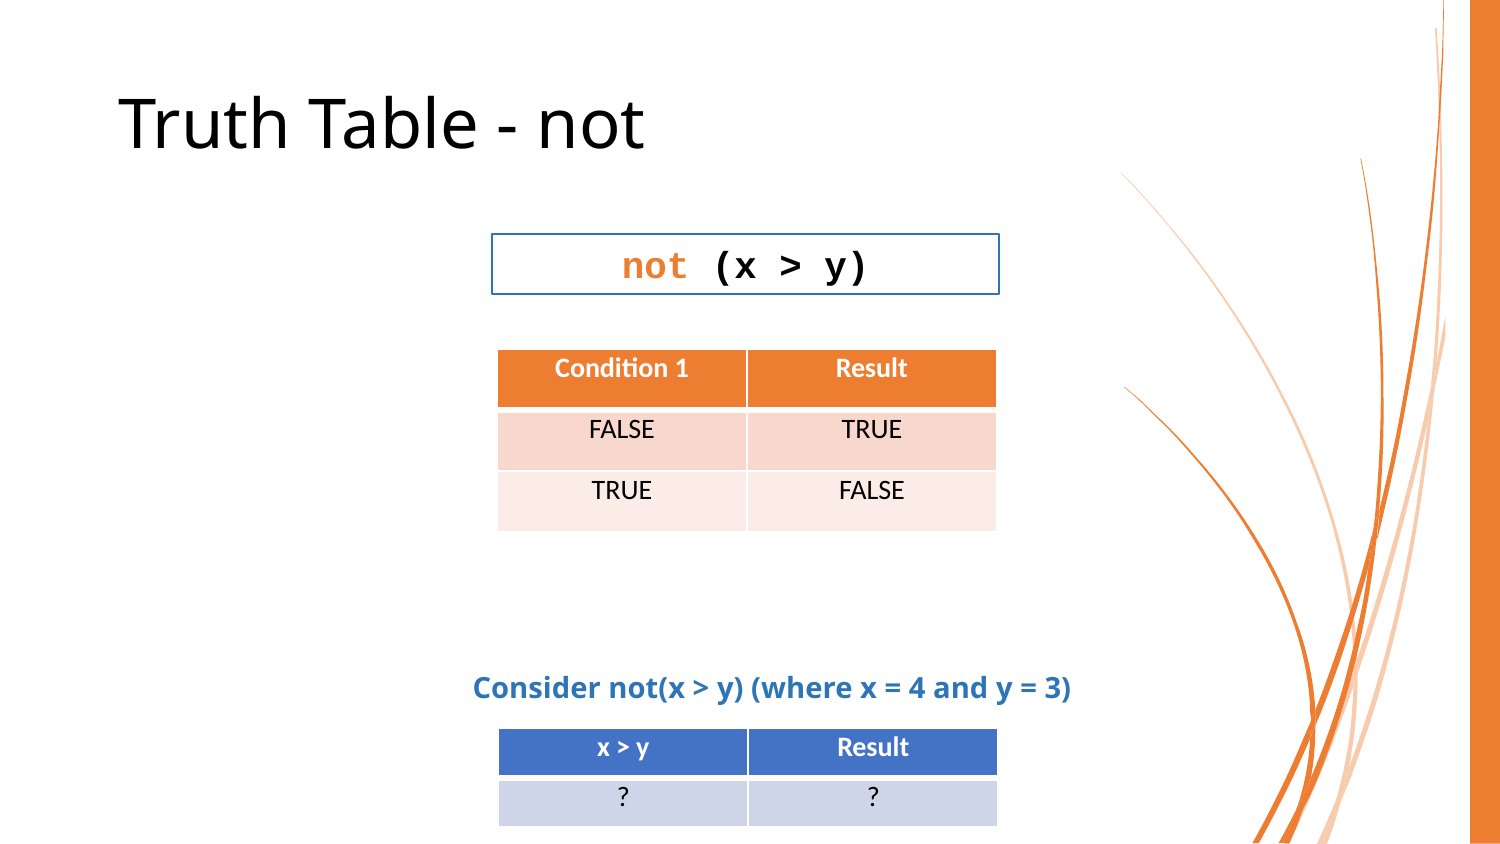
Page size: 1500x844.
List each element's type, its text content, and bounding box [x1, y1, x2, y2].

table_header Condition 1 [498, 350, 746, 407]
title Truth Table - not [103, 44, 1397, 208]
table_cell FALSE [498, 413, 746, 470]
table_cell ? [499, 781, 747, 826]
table_cell TRUE [498, 472, 746, 531]
text_box not (x > y) [491, 234, 1000, 294]
table_cell TRUE [748, 413, 996, 470]
table_header x > y [499, 729, 747, 775]
table_cell ? [749, 781, 997, 826]
table_cell FALSE [748, 472, 996, 531]
table_header Result [748, 350, 996, 407]
text_box Consider not(x > y) (where x = 4 and y = 3) [457, 662, 1208, 712]
table_header Result [749, 729, 997, 775]
